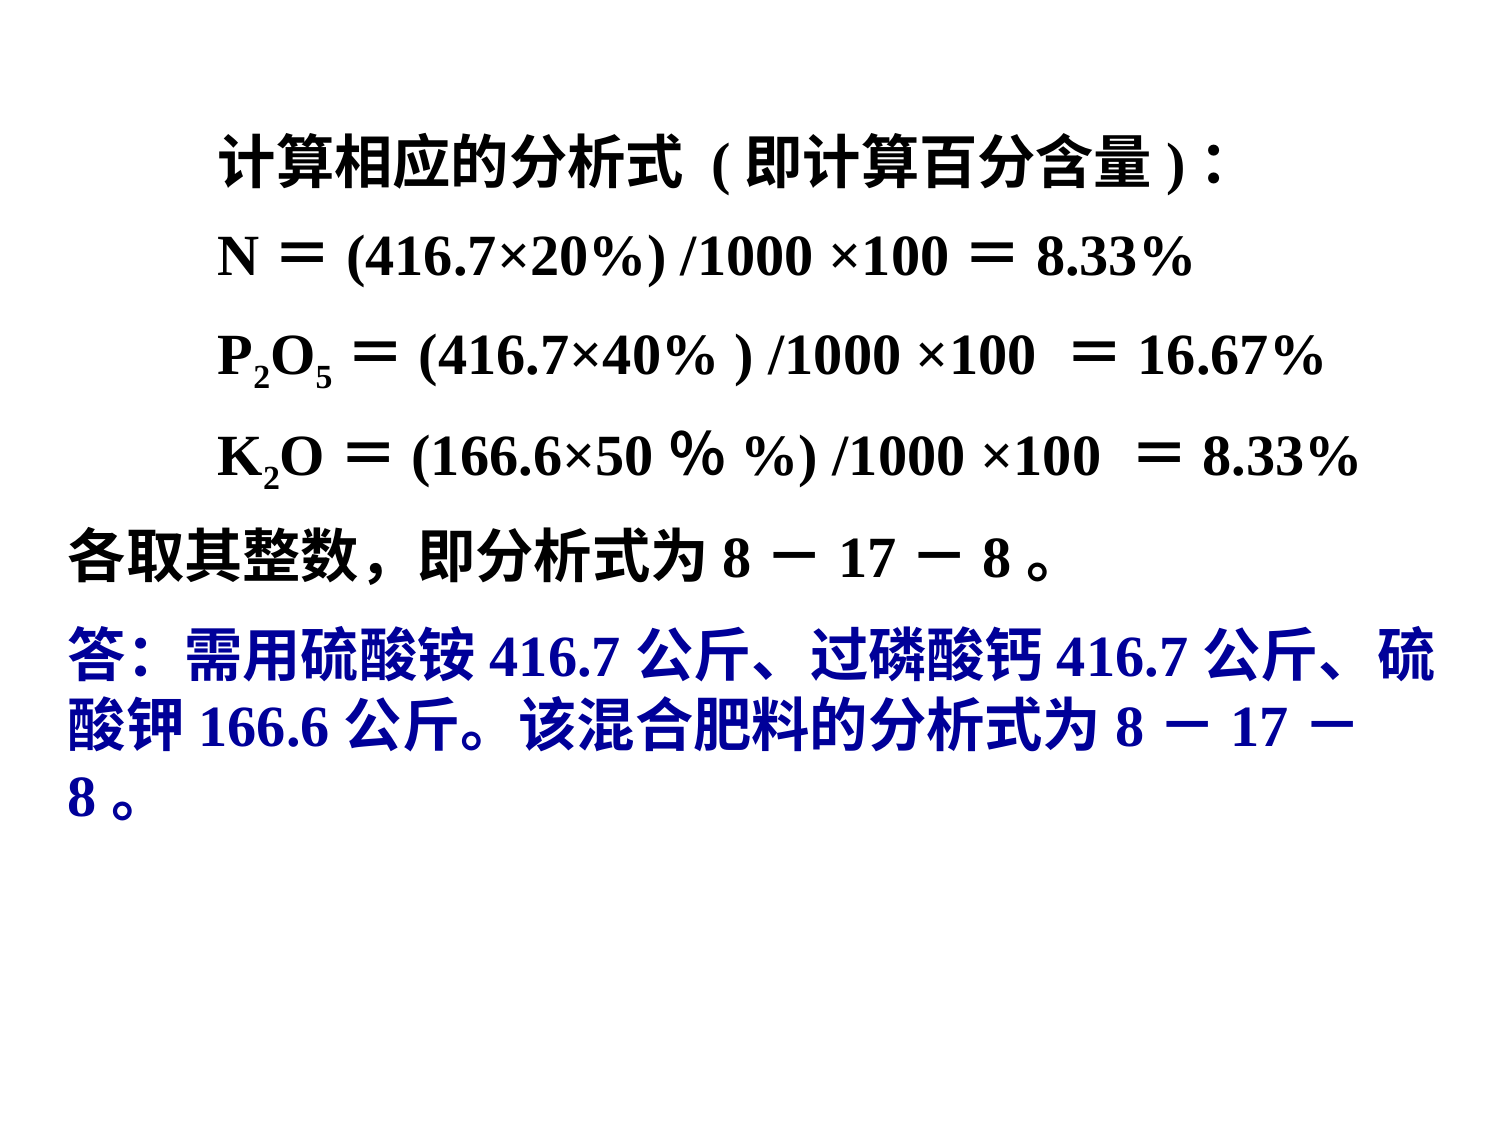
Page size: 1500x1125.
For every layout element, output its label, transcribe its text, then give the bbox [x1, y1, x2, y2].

text_box 计算相应的分析式 (即计算百分含量)： N＝(416.7×20%) /1000 ×100＝8.33% P2O5＝(416.7×40% ) /1000 ×100 ＝16.67% K2O＝(166.6×50％%) /1000 ×100 ＝8.33% 各取其整数，即分析式为8－17－8。 答：需用硫酸铵416.7公斤、过磷酸钙416.7公斤、硫酸钾166.6公斤。该混合肥料的分析式为8－17－8。 [53, 125, 1459, 836]
